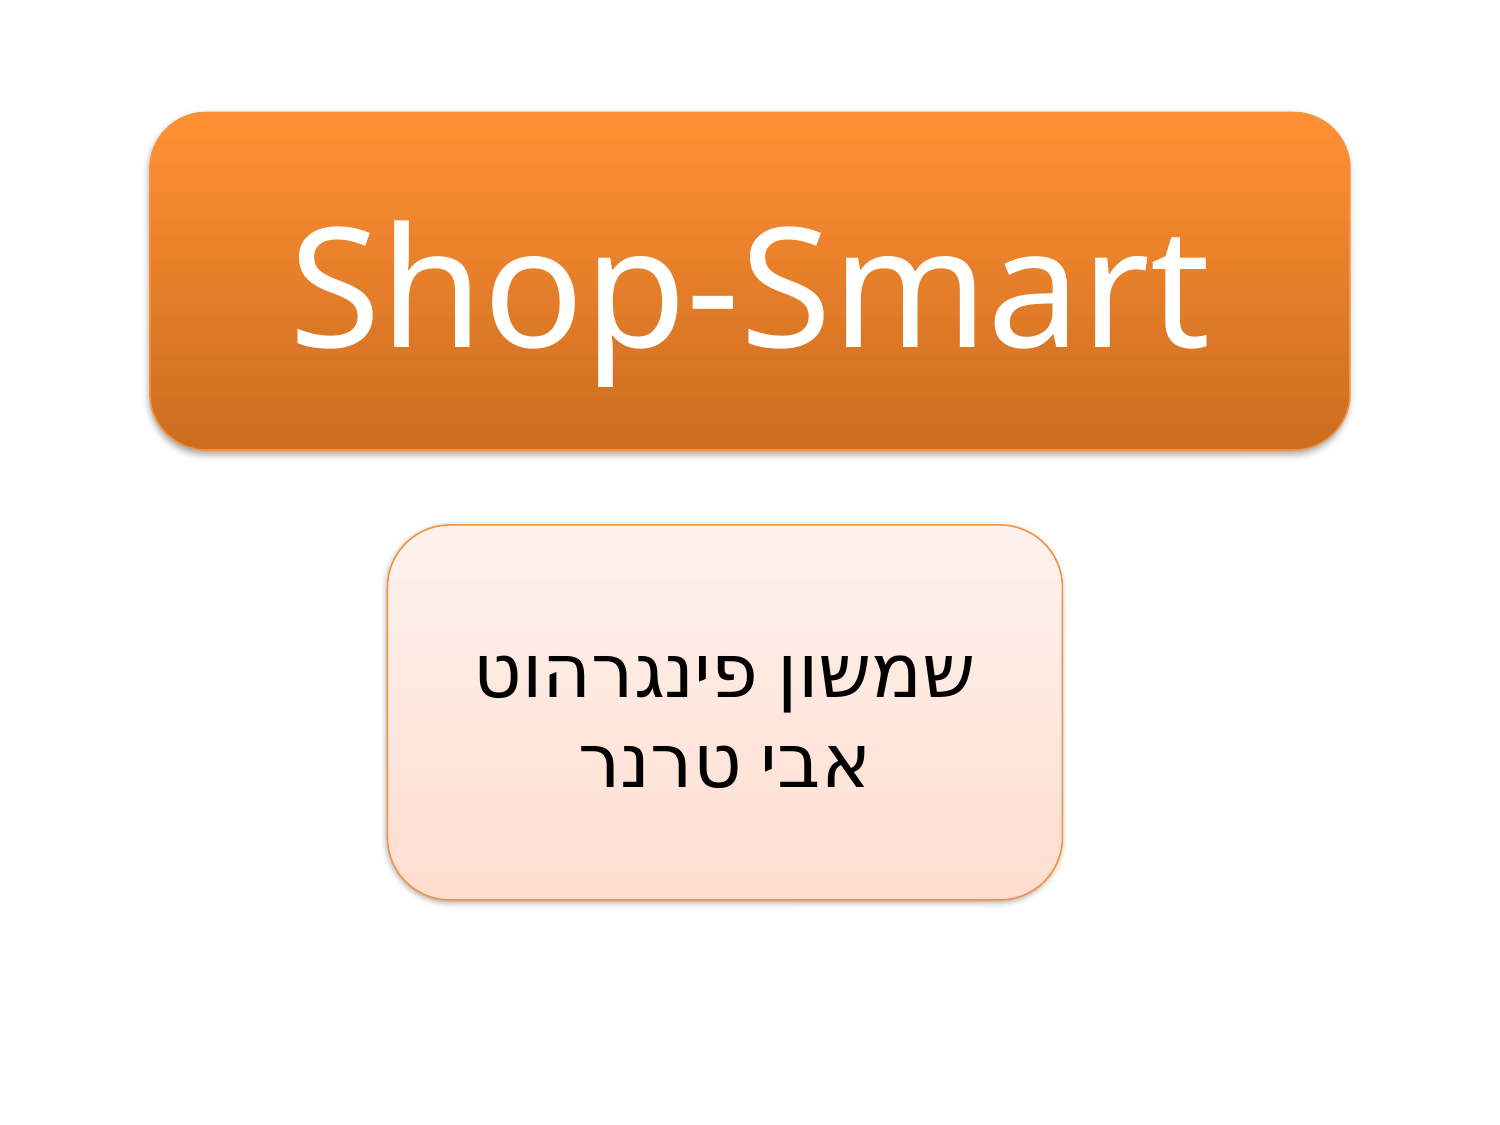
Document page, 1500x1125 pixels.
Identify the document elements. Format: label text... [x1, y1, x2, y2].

text_box Shop-Smart [149, 111, 1351, 451]
text_box שמשון פינגרהוט אבי טרנר [386, 524, 1064, 901]
